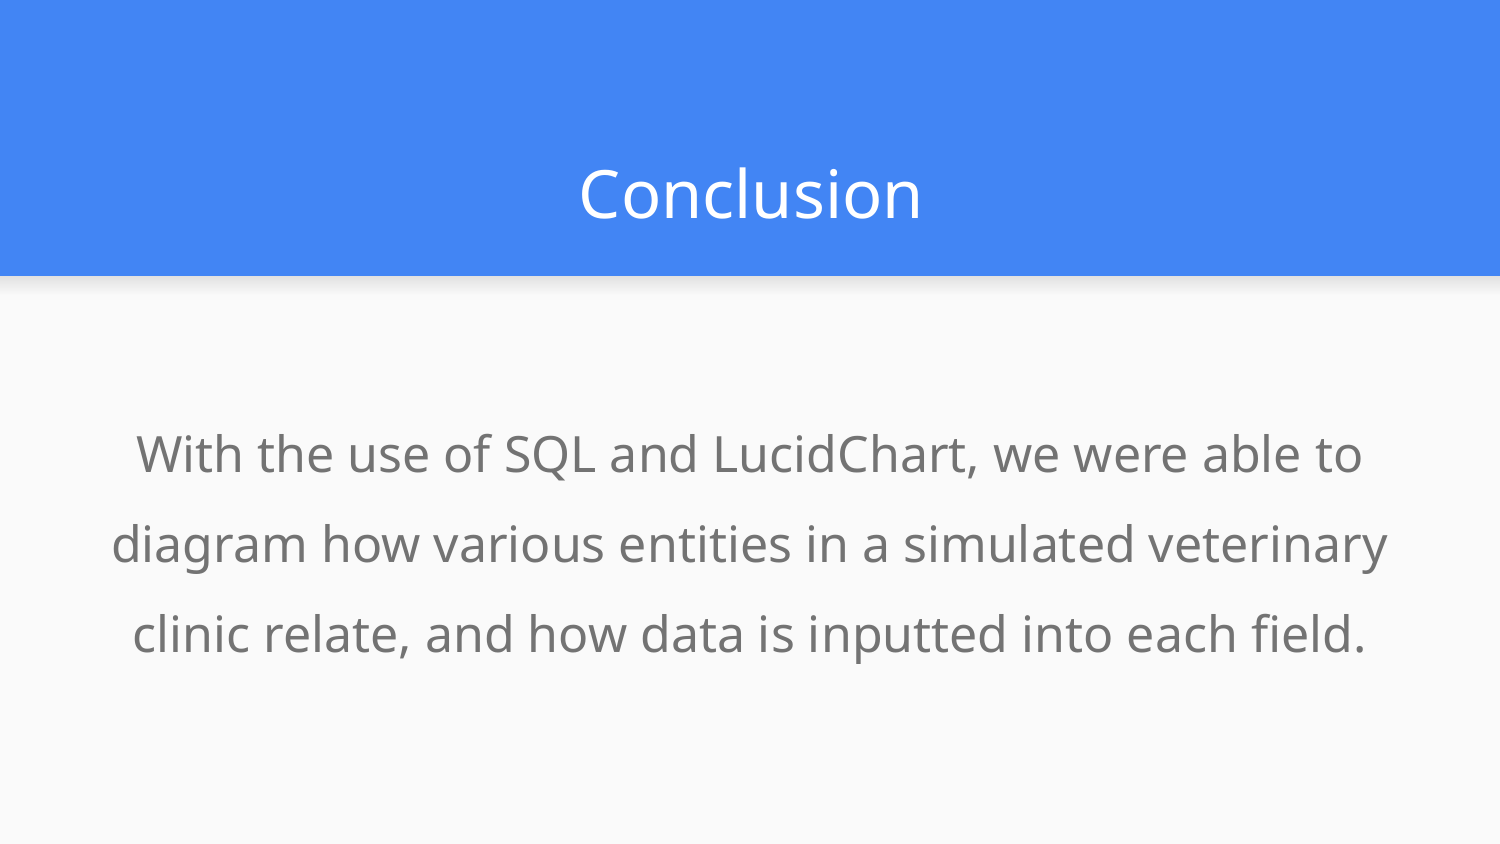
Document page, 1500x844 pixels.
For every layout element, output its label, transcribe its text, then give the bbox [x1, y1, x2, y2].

title Conclusion [77, 121, 1427, 248]
text_box With the use of SQL and LucidChart, we were able to diagram how various entities in a simulated veterinary clinic relate, and how data is inputted into each field. [56, 377, 1443, 844]
